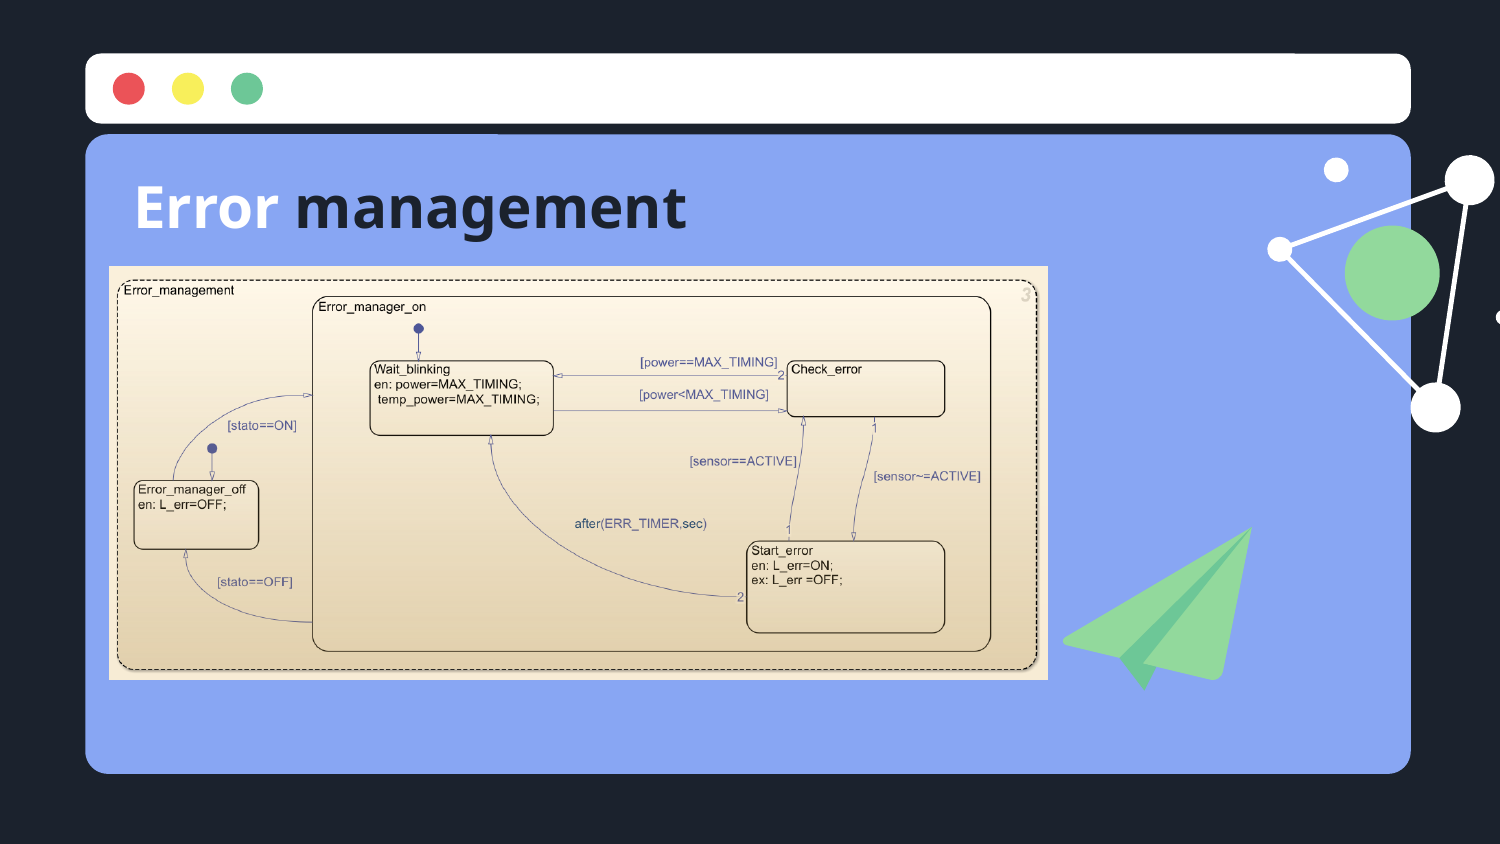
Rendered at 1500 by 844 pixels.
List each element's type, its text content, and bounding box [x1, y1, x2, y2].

picture [109, 266, 1048, 681]
title Error management [118, 158, 1382, 252]
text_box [1062, 526, 1253, 691]
